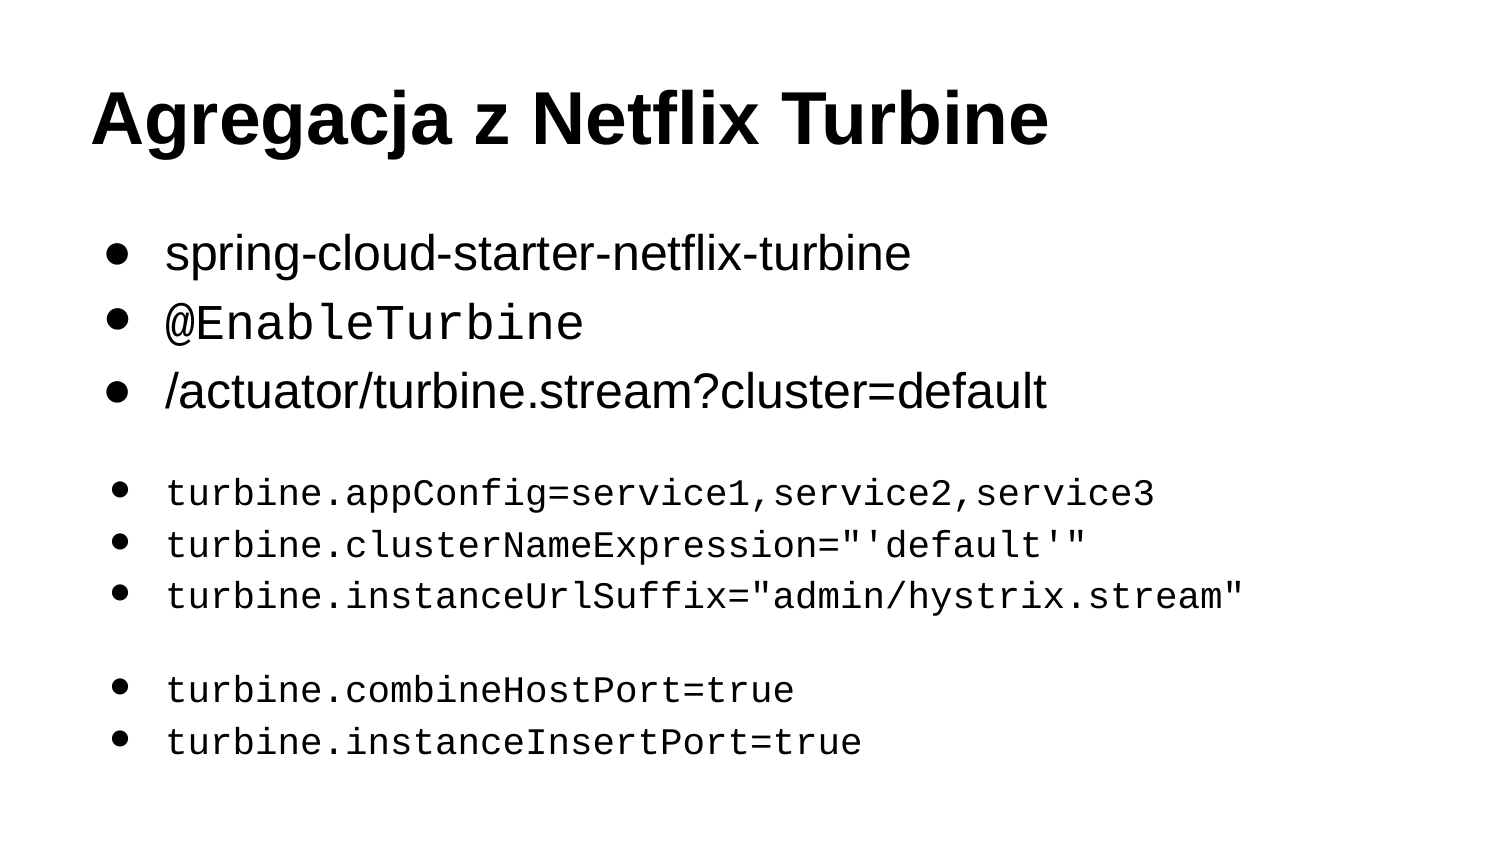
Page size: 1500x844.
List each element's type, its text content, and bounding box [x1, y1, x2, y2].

list spring-cloud-starter-netflix-turbine @EnableTurbine /actuator/turbine.stream?cluster=default turbine.appConfig=service1,service2,service3 turbine.clusterNameExpression="'default'" turbine.instanceUrlSuffix="admin/hystrix.stream" turbine.combineHostPort=true turbine.instanceInsertPort=true [75, 196, 1425, 808]
title Agregacja z Netflix Turbine [75, 33, 1425, 175]
